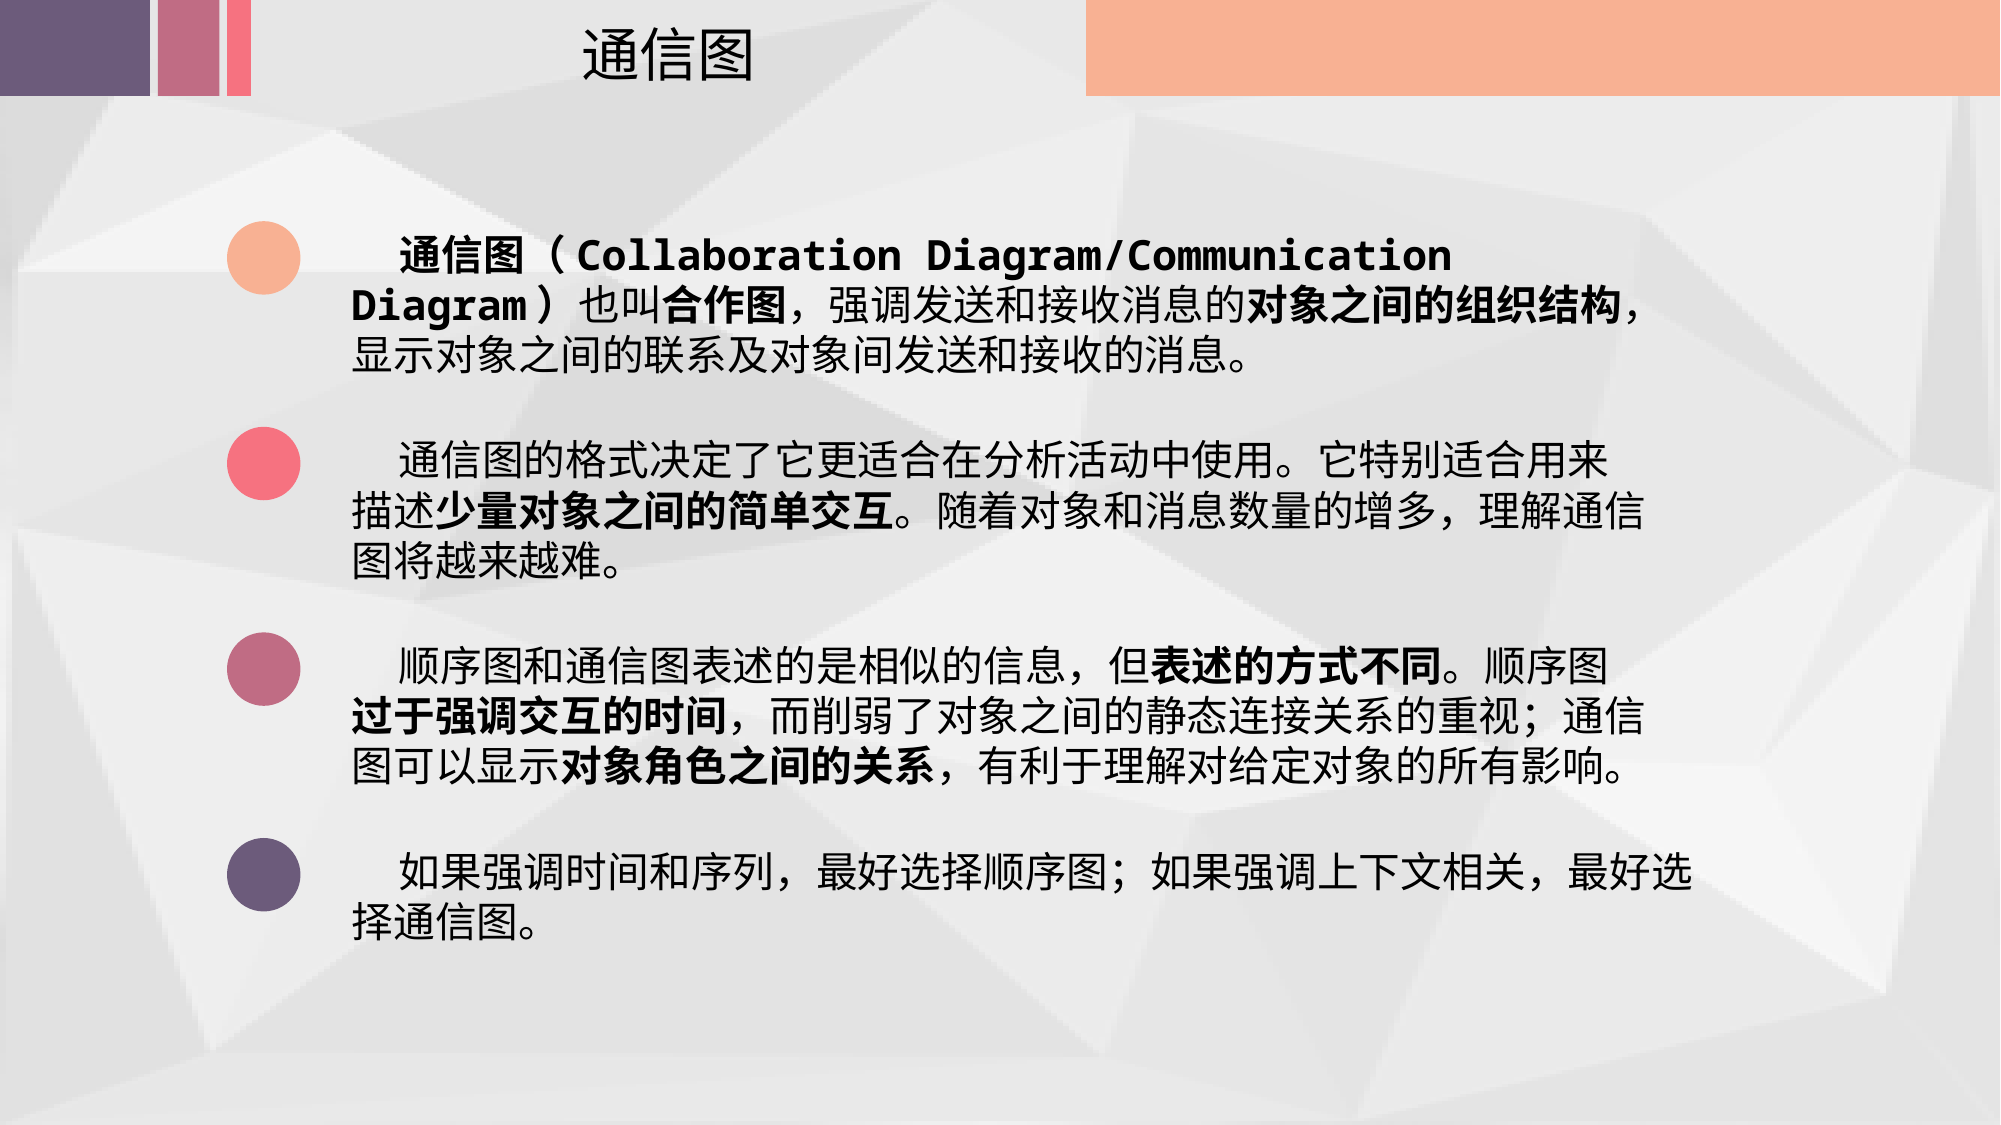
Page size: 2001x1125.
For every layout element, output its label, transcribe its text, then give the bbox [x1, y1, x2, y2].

picture [0, 0, 2001, 1125]
text_box [227, 0, 251, 96]
text_box [157, 0, 220, 96]
text_box 通信图的格式决定了它更适合在分析活动中使用。它特别适合用来描述少量对象之间的简单交互。随着对象和消息数量的增多，理解通信图将越来越难。 [337, 426, 1663, 592]
text_box [0, 0, 150, 96]
text_box [227, 632, 301, 706]
text_box [227, 837, 301, 912]
text_box 通信图（Collaboration Diagram/Communication Diagram）也叫合作图，强调发送和接收消息的对象之间的组织结构，显示对象之间的联系及对象间发送和接收的消息。 [336, 221, 1663, 387]
text_box 顺序图和通信图表述的是相似的信息，但表述的方式不同。顺序图过于强调交互的时间，而削弱了对象之间的静态连接关系的重视；通信图可以显示对象角色之间的关系，有利于理解对给定对象的所有影响。 [336, 632, 1663, 798]
text_box 通信图 [566, 10, 771, 95]
text_box 如果强调时间和序列，最好选择顺序图；如果强调上下文相关，最好选择通信图。 [336, 838, 1720, 953]
text_box [227, 221, 301, 295]
text_box [1086, 0, 2000, 96]
text_box [227, 426, 301, 501]
